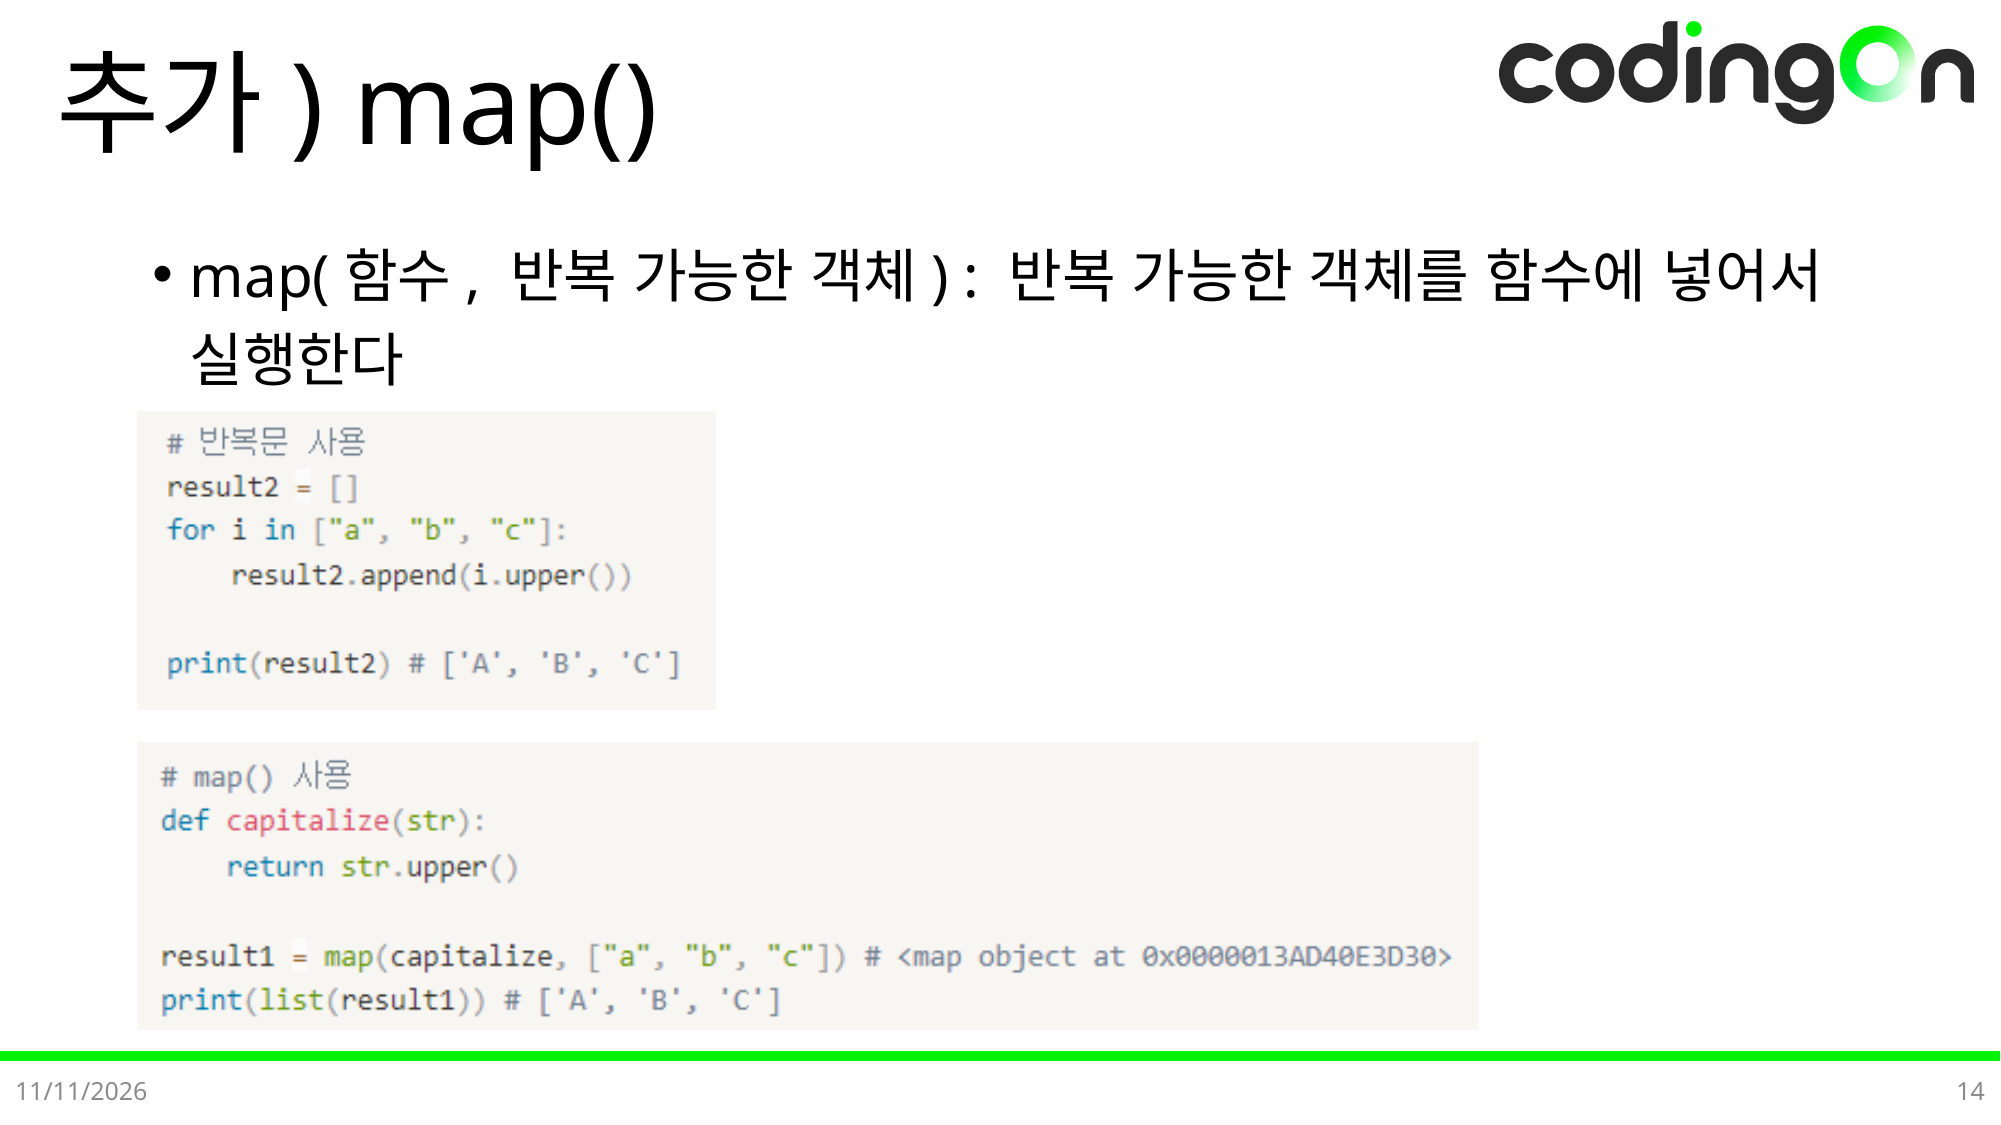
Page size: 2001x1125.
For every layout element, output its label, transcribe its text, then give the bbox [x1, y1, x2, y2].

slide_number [0, 1062, 450, 1123]
picture [137, 411, 716, 710]
picture [1767, 20, 1974, 125]
list map(함수, 반복 가능한 객체) : 반복 가능한 객체를 함수에 넣어서 실행한다 [137, 217, 1863, 932]
picture [137, 742, 1479, 1030]
slide_number 14 [1550, 1062, 2000, 1123]
title 추가) map() [41, 0, 1767, 218]
